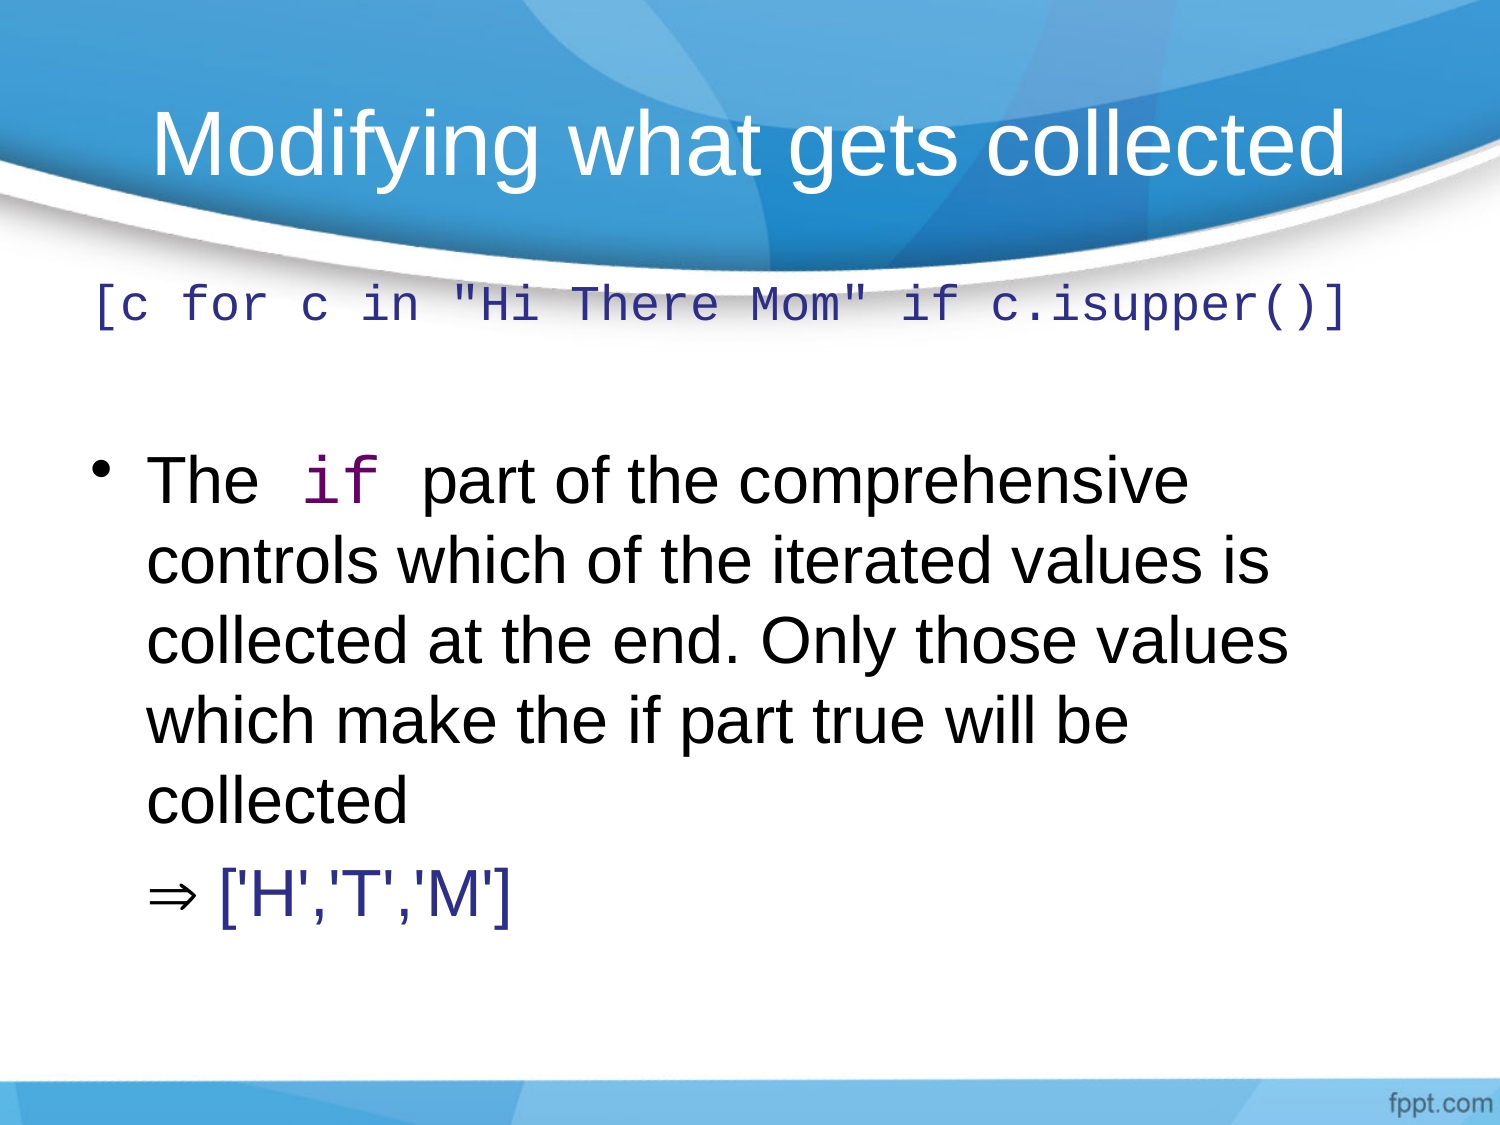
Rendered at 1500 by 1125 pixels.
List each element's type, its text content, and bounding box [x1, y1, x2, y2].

list [c for c in "Hi There Mom" if c.isupper()] The if part of the comprehensive controls which of the iterated values is collected at the end. Only those values which make the if part true will be collected  ['H','T','M'] [75, 262, 1425, 1005]
title Modifying what gets collected [75, 45, 1425, 233]
picture [0, 0, 1500, 1125]
